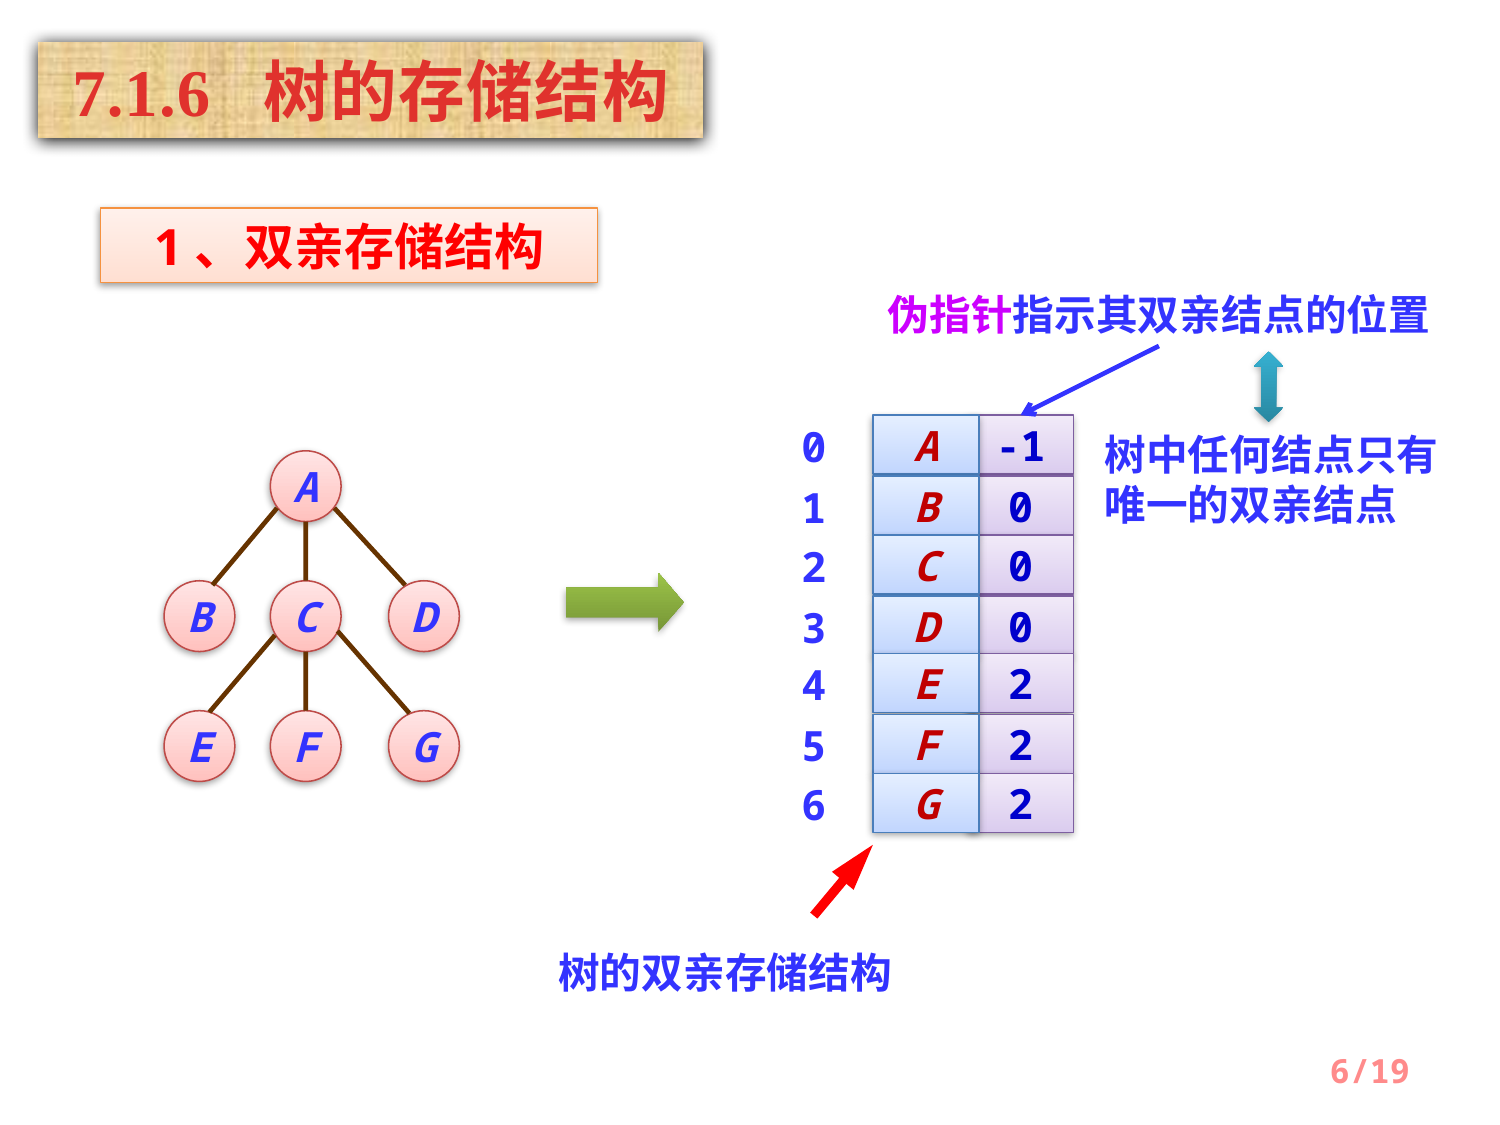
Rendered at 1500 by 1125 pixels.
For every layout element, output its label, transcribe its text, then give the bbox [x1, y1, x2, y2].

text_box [1089, 351, 1477, 539]
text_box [982, 414, 1074, 833]
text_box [778, 412, 980, 837]
text_box 伪指针指示其双亲结点的位置 [836, 281, 1482, 346]
text_box A [269, 450, 342, 523]
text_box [482, 844, 968, 1005]
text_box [1055, 311, 1125, 451]
text_box C [269, 579, 342, 653]
text_box 7.1.6 树的存储结构 [38, 42, 703, 138]
text_box B [163, 579, 236, 653]
text_box [565, 572, 684, 632]
slide_number 6/19 [1074, 1042, 1425, 1103]
text_box E [163, 709, 236, 783]
text_box 1、双亲存储结构 [100, 207, 598, 283]
text_box G [387, 709, 461, 783]
text_box D [387, 579, 461, 653]
text_box F [269, 709, 342, 783]
